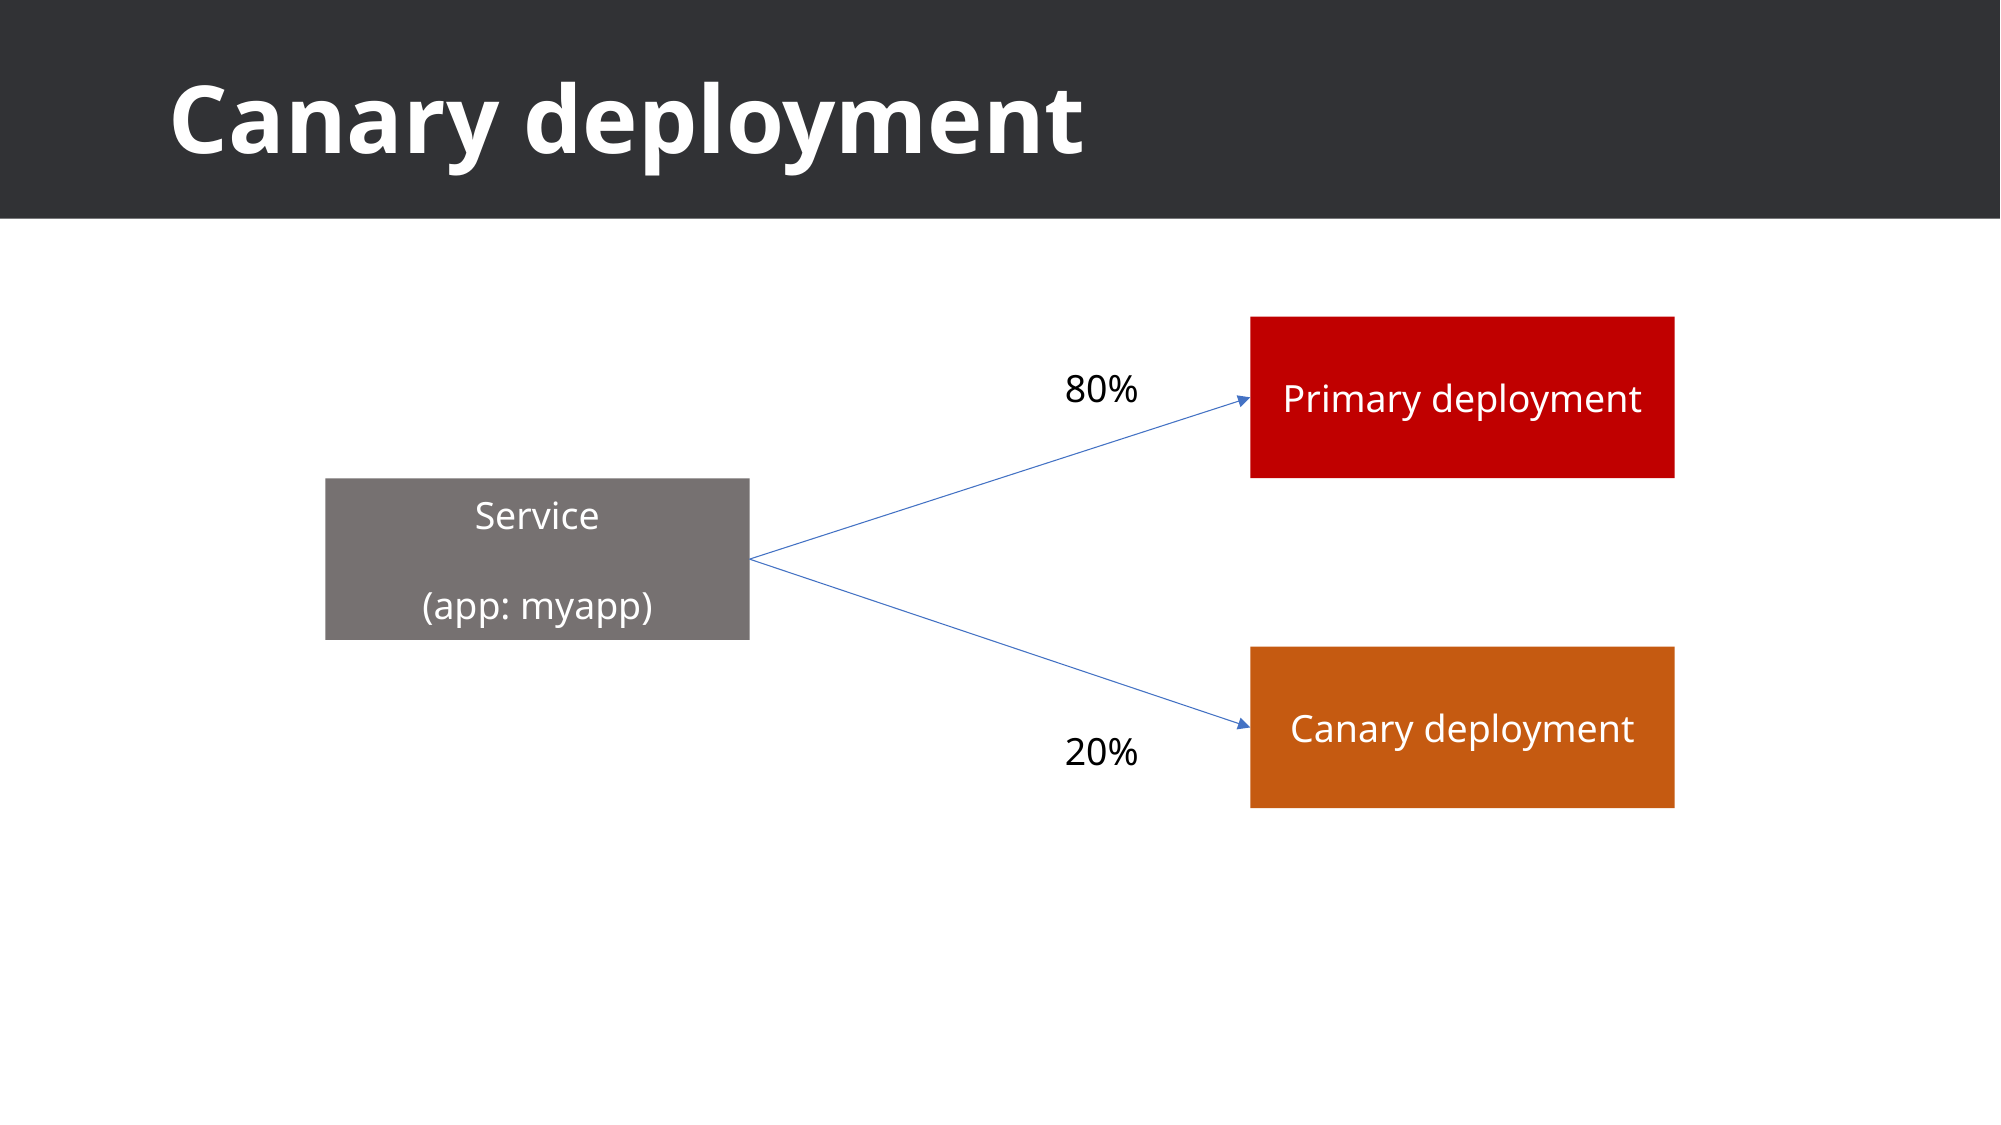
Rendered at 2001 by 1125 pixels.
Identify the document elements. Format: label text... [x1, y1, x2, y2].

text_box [749, 559, 1251, 728]
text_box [749, 397, 1251, 559]
text_box 20% [1049, 728, 1183, 781]
text_box Primary deployment [1249, 316, 1676, 479]
text_box Canary deployment [1249, 646, 1676, 809]
title Canary deployment [153, 14, 1847, 233]
text_box Service (app: myapp) [324, 477, 749, 641]
text_box 80% [1049, 357, 1183, 397]
